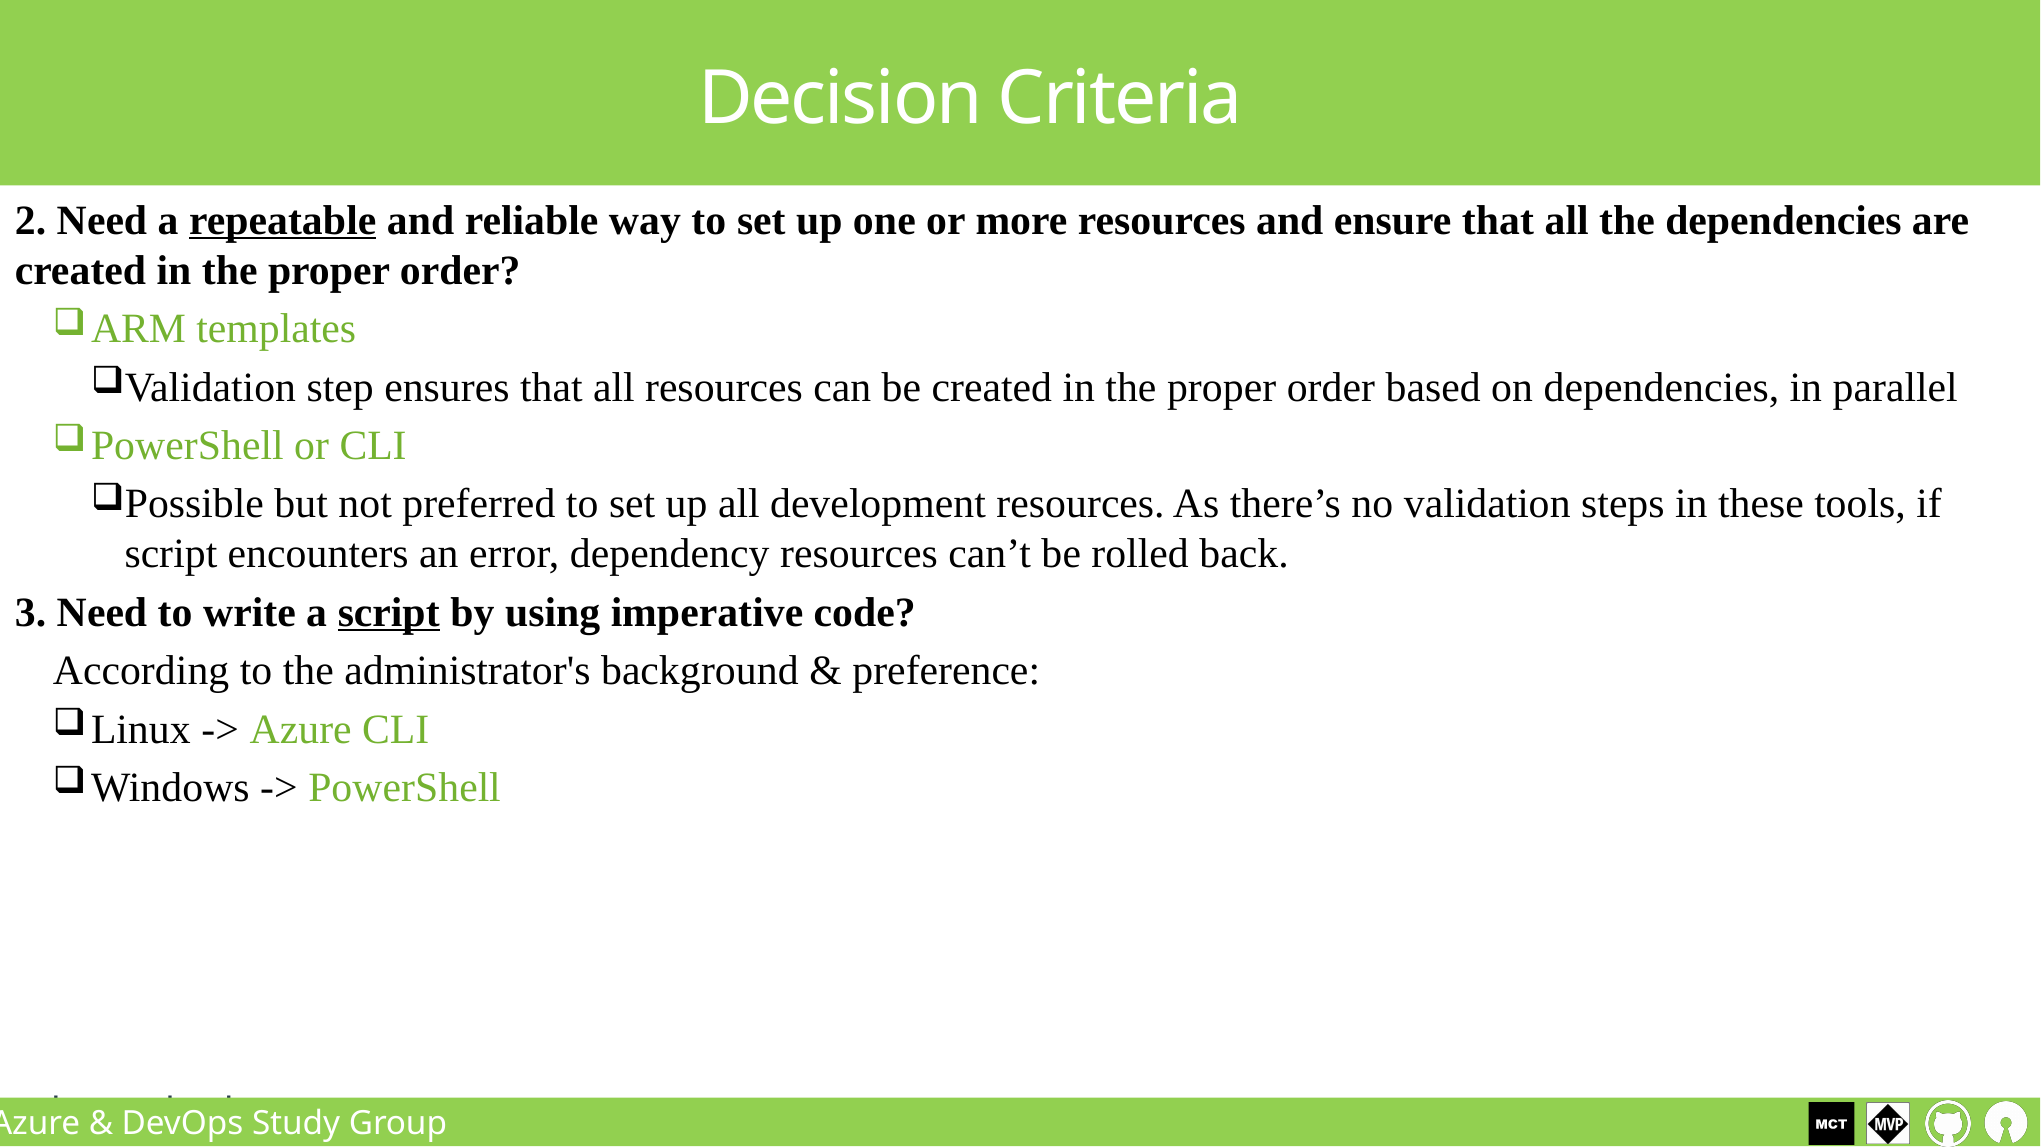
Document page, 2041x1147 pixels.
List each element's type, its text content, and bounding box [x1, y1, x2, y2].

text_box 2. Need a repeatable and reliable way to set up one or more resources and ensure that all the dependencies are created in the proper order? ARM templates Validation step ensures that all resources can be created in the proper order based on dependencies, in parallel PowerShell or CLI Possible but not preferred to set up all development resources. As there’s no validation steps in these tools, if script encounters an error, dependency resources can’t be rolled back. 3. Need to write a script by using imperative code? According to the administrator's background & preference: Linux -> Azure CLI Windows -> PowerShell [0, 185, 2041, 1073]
text_box Decision Criteria [368, 48, 1572, 139]
picture [1982, 1098, 2030, 1146]
picture [1866, 1102, 1910, 1144]
picture [1925, 1100, 1971, 1147]
